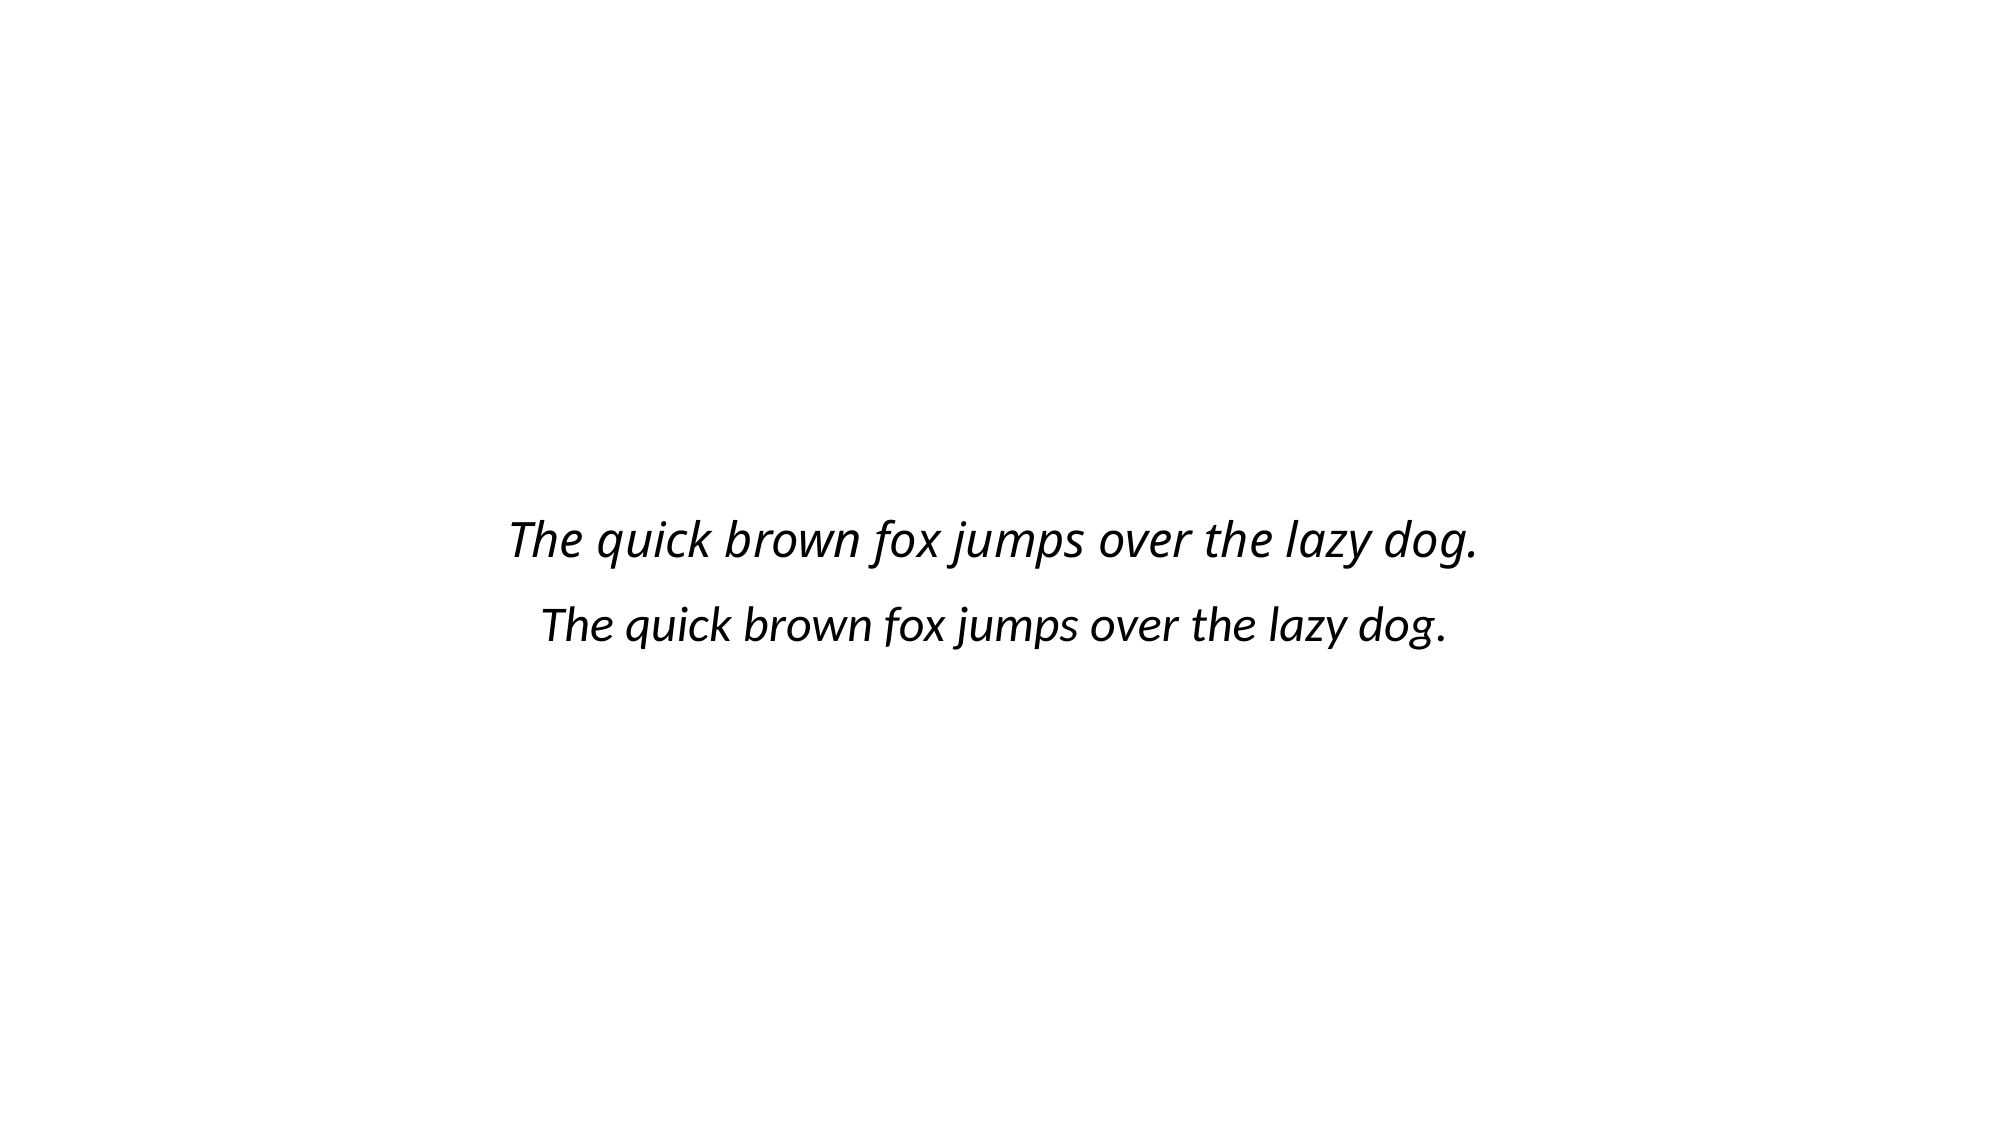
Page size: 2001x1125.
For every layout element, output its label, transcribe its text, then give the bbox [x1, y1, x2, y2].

title The quick brown fox jumps over the lazy dog. [249, 184, 1750, 576]
subtitle The quick brown fox jumps over the lazy dog. [249, 590, 1750, 863]
